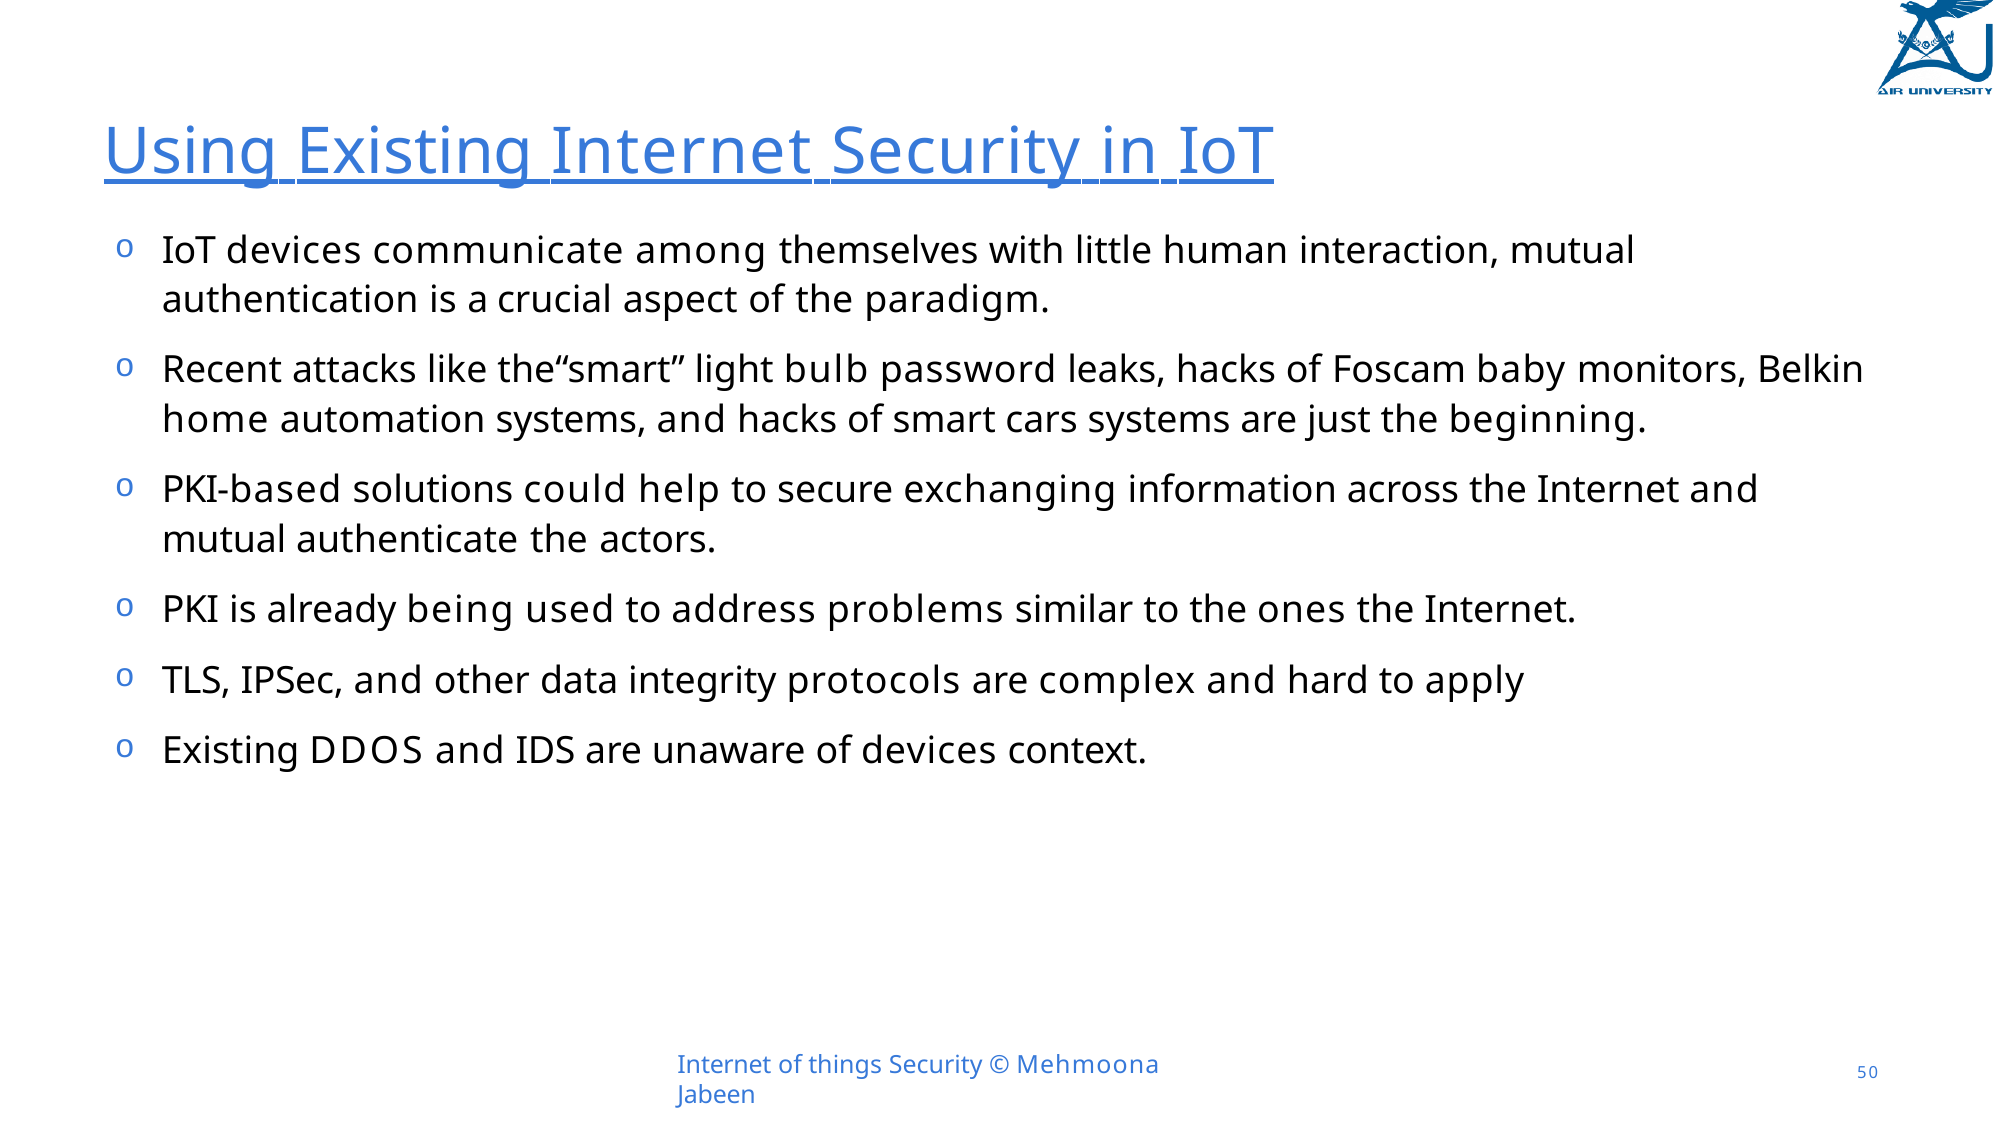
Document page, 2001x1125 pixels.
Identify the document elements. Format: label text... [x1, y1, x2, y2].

title Using Existing Internet Security in IoT [101, 83, 1438, 298]
text_box 50 [1854, 1060, 1888, 1083]
picture [1875, 0, 1995, 95]
text_box IoT devices communicate among themselves with little human interaction, mutual authentication is a crucial aspect of the paradigm. Recent attacks like the“smart” light bulb password leaks, hacks of Foscam baby monitors, Belkin home automation systems, and hacks of smart cars systems are just the beginning. PKI-based solutions could help to secure exchanging information across the Internet and mutual authenticate the actors. PKI is already being used to address problems similar to the ones the Internet. TLS, IPSec, and other data integrity protocols are complex and hard to apply Existing DDOS and IDS are unaware of devices context. [112, 219, 1871, 771]
footer Internet of things Security © Mehmoona Jabeen [675, 1047, 1227, 1125]
